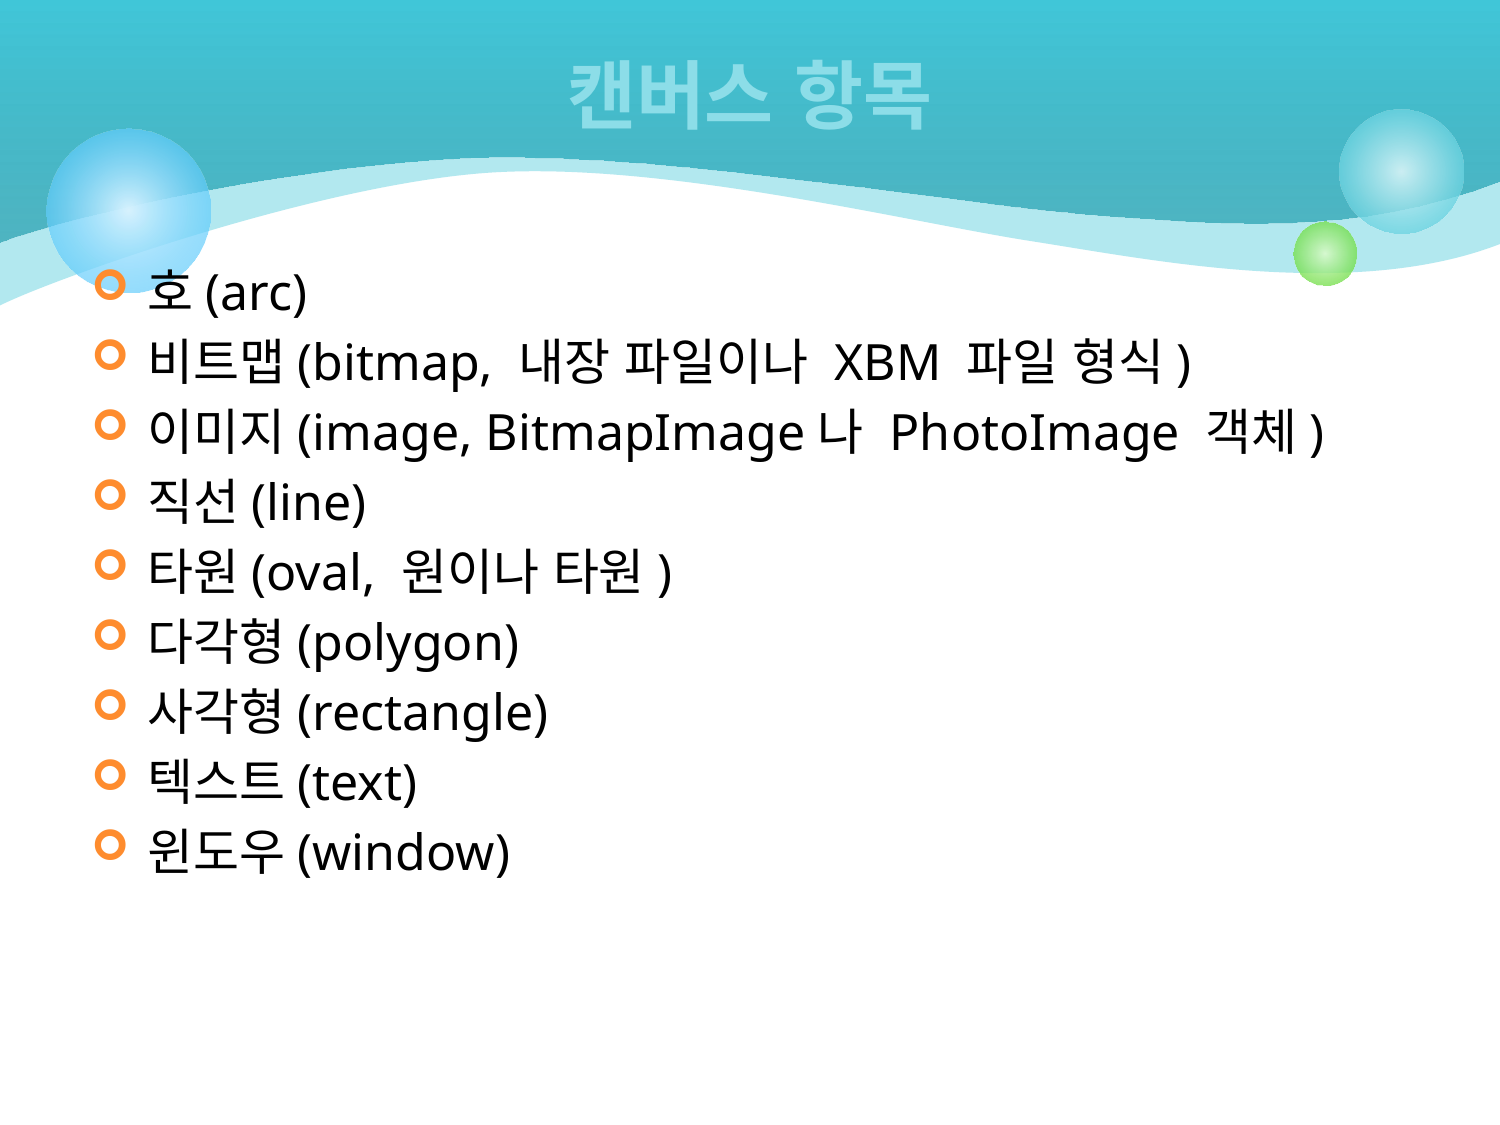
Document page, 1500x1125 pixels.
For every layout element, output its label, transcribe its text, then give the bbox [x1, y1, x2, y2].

list 호(arc) 비트맵(bitmap, 내장 파일이나 XBM 파일 형식) 이미지(image, BitmapImage나 PhotoImage 객체) 직선(line) 타원(oval, 원이나 타원) 다각형(polygon) 사각형(rectangle) 텍스트(text) 윈도우(window) [76, 252, 1427, 996]
title 캔버스 항목 [75, 0, 1425, 188]
